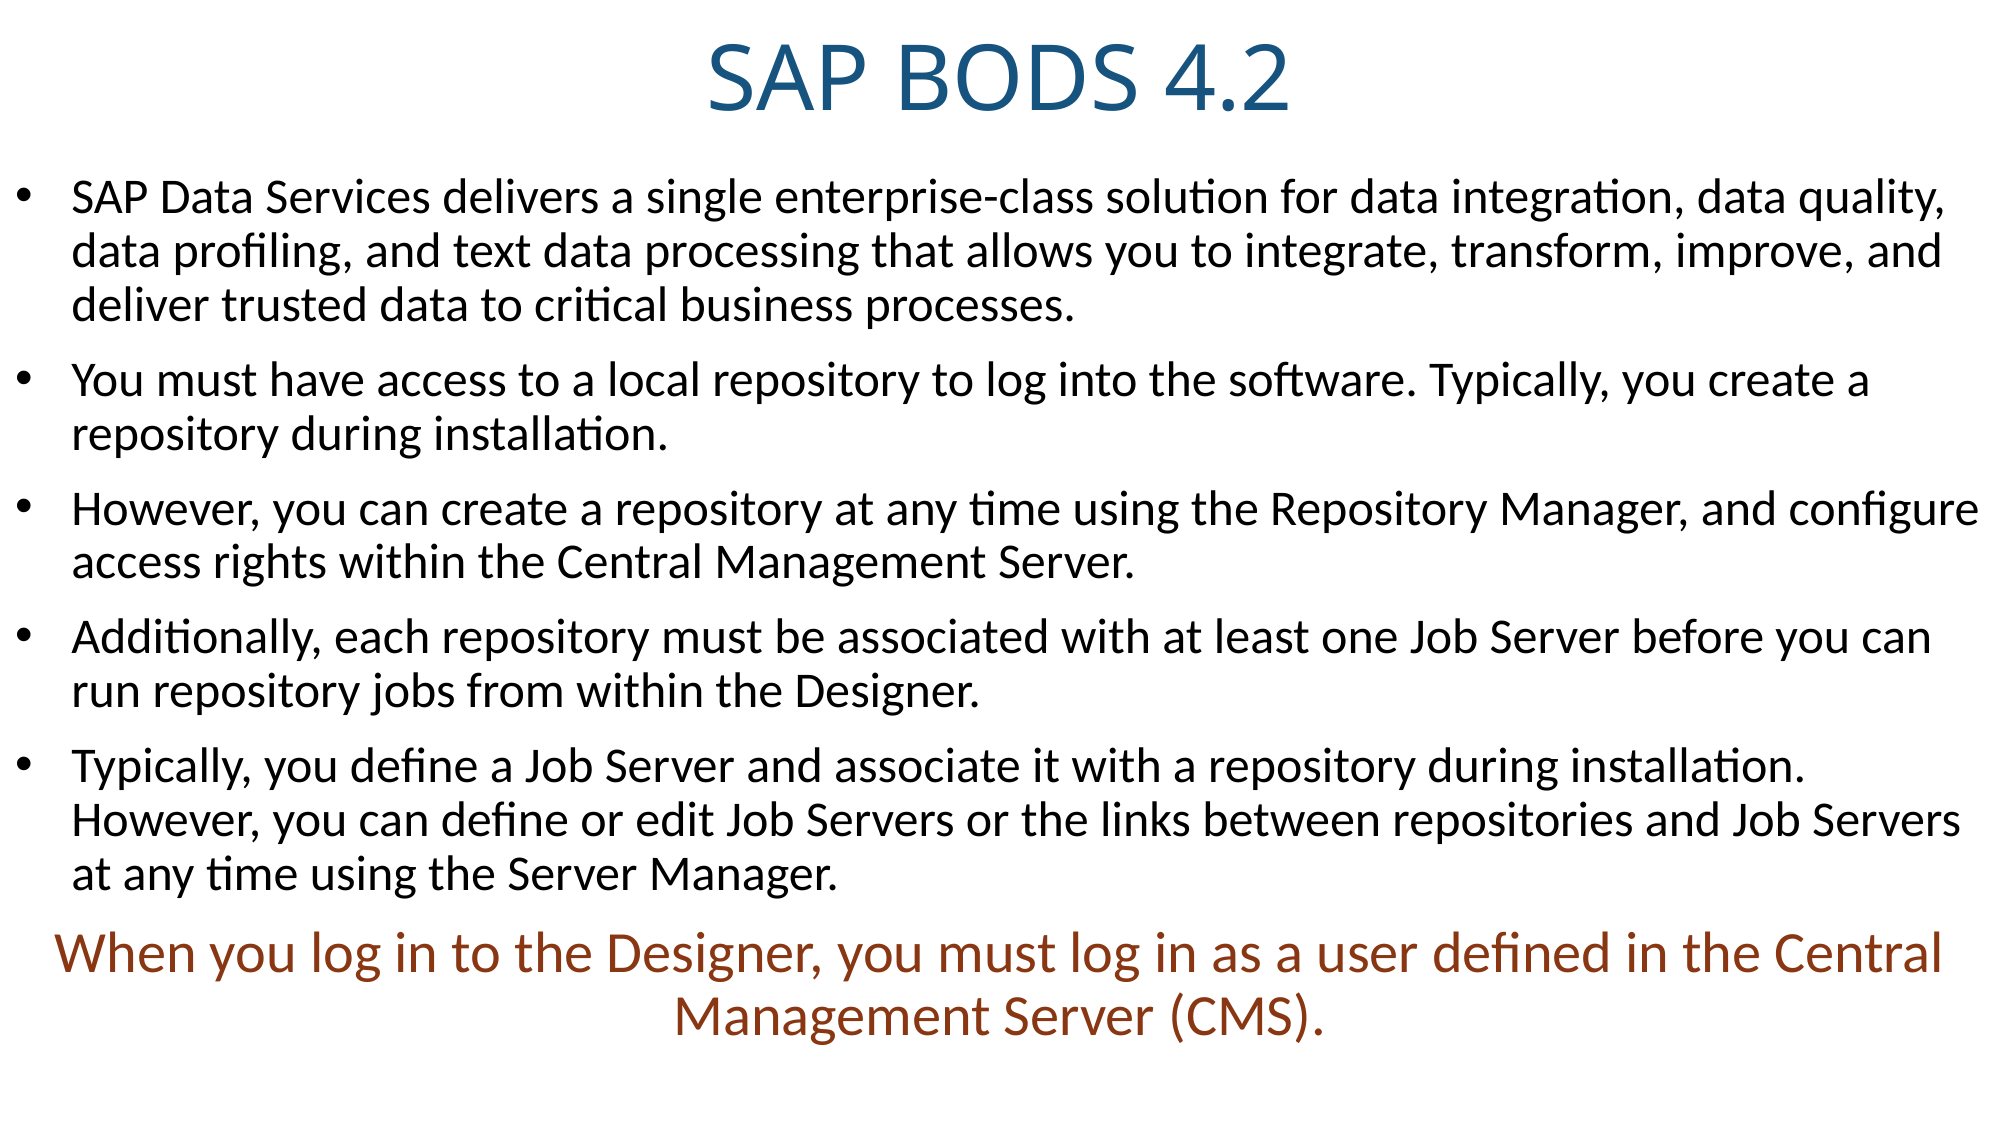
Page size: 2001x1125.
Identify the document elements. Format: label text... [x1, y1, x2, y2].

title SAP BODS 4.2 [249, 23, 1750, 138]
subtitle SAP Data Services delivers a single enterprise-class solution for data integration, data quality, data profiling, and text data processing that allows you to integrate, transform, improve, and deliver trusted data to critical business processes. You must have access to a local repository to log into the software. Typically, you create a repository during installation. However, you can create a repository at any time using the Repository Manager, and configure access rights within the Central Management Server. Additionally, each repository must be associated with at least one Job Server before you can run repository jobs from within the Designer. Typically, you define a Job Server and associate it with a repository during installation. However, you can define or edit Job Servers or the links between repositories and Job Servers at any time using the Server Manager. When you log in to the Designer, you must log in as a user defined in the Central Management Server (CMS). [0, 162, 2000, 1125]
